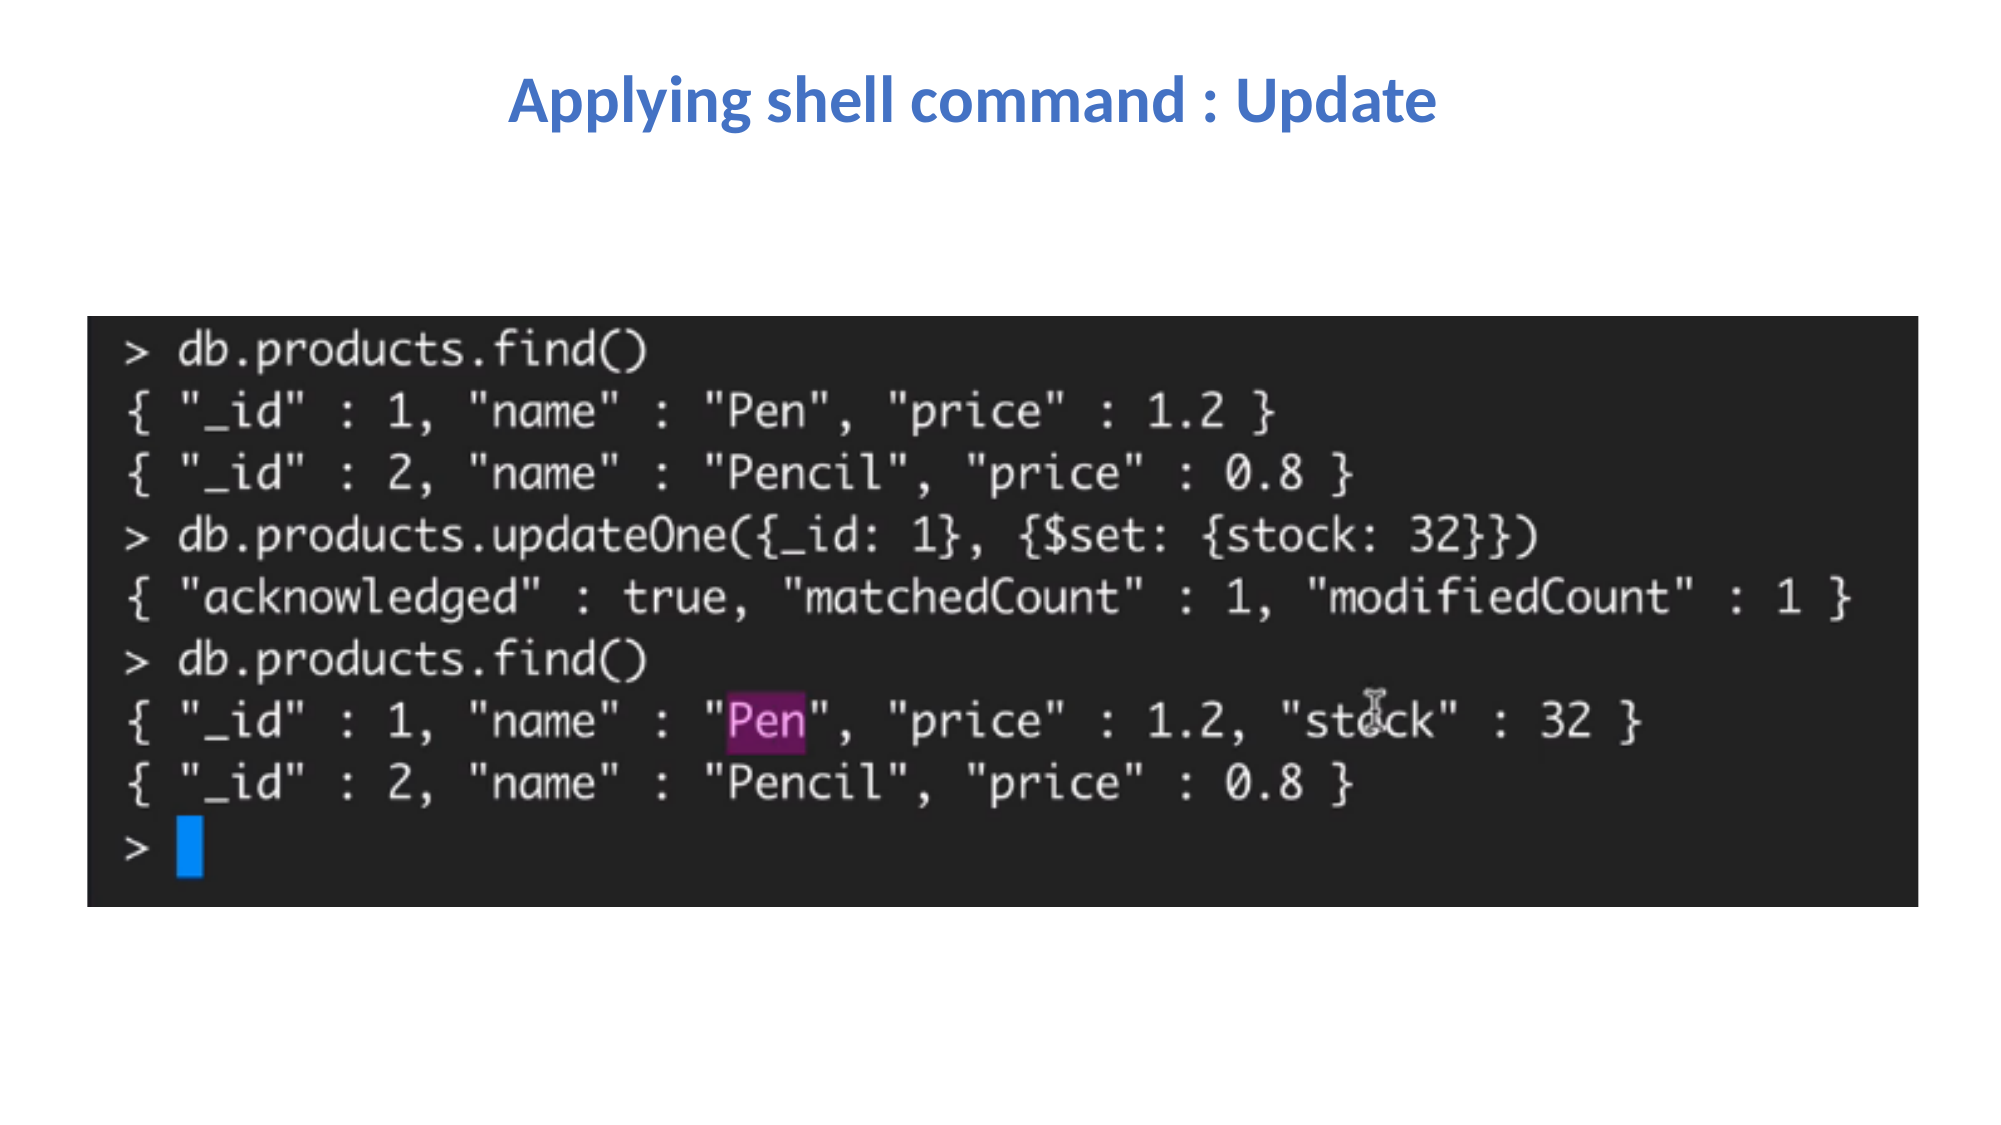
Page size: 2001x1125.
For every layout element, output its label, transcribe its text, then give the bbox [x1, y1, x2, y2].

picture [87, 316, 1919, 907]
text_box Applying shell command : Update [493, 48, 1455, 144]
